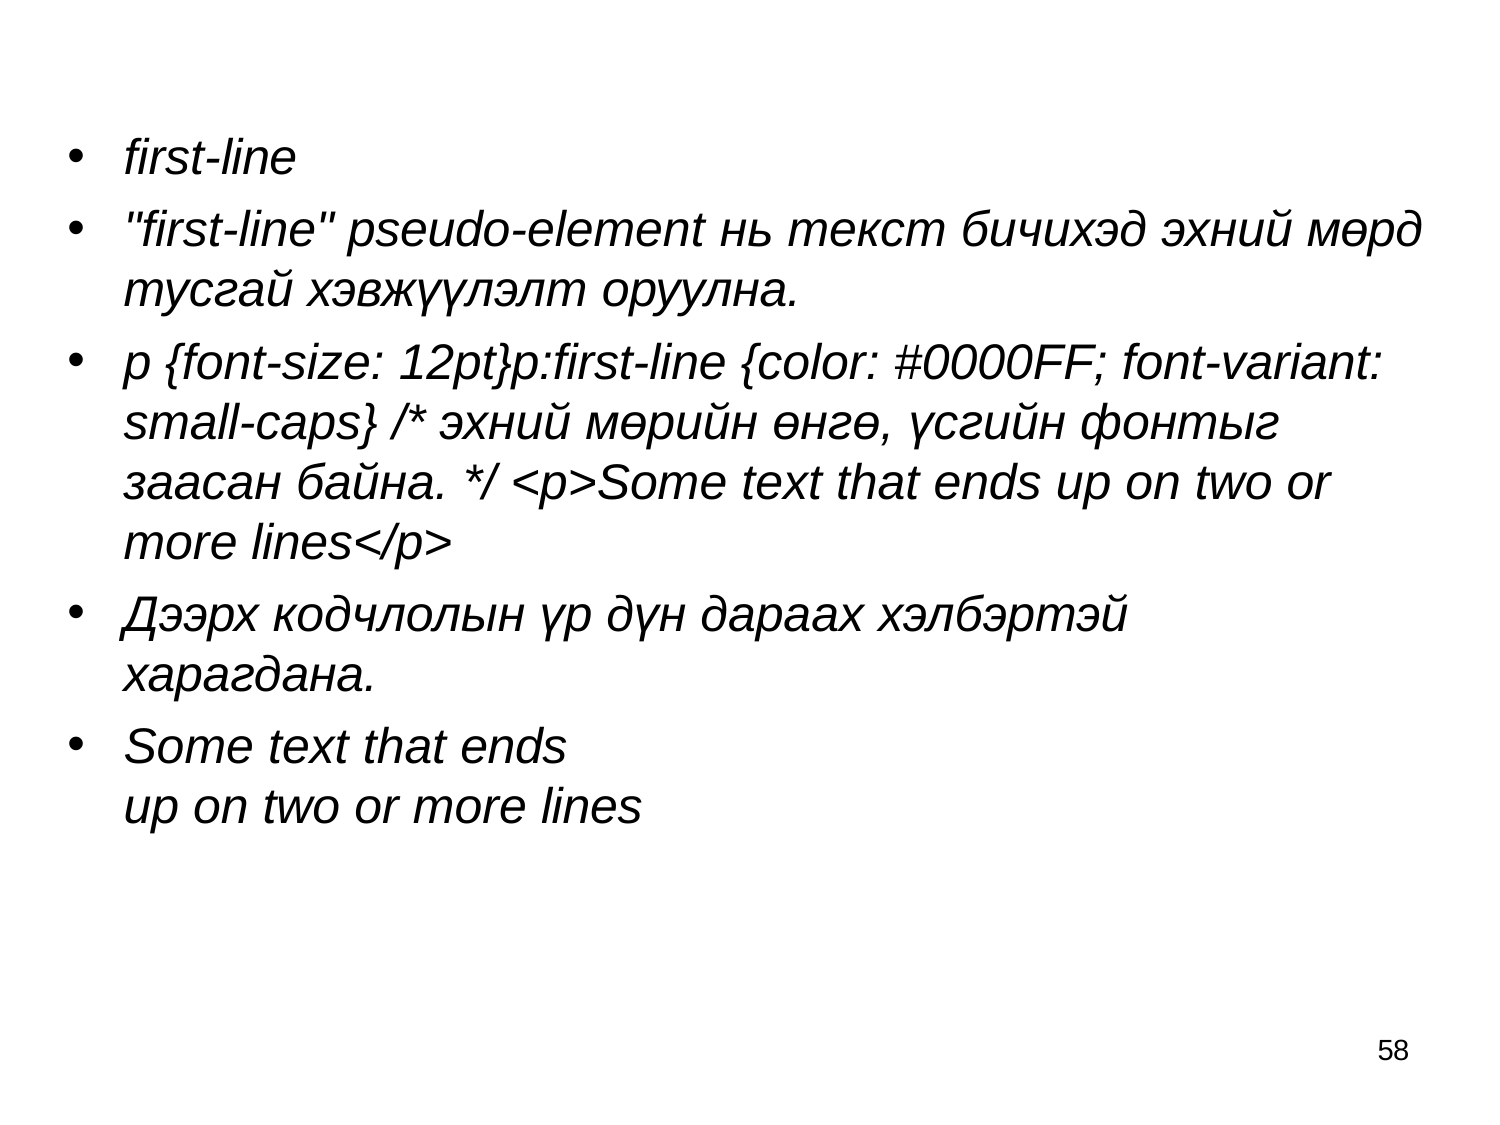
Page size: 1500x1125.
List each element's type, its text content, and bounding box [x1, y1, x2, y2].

slide_number 58 [1371, 1031, 1419, 1125]
text_box first-line "first-line" pseudo-element нь текст бичихэд эхний мөрд тусгай хэвжүүлэлт оруулна. p {font-size: 12pt}p:first-line {color: #0000FF; font-variant: small-caps} /* эхний мөрийн өнгө, үсгийн фонтыг заасан байна. */ <p>Some text that ends up on two or more lines</p> Дээрх кодчлолын үр дүн дараах хэлбэртэй харагдана. Some text that ends up on two or more lines [65, 110, 1430, 834]
